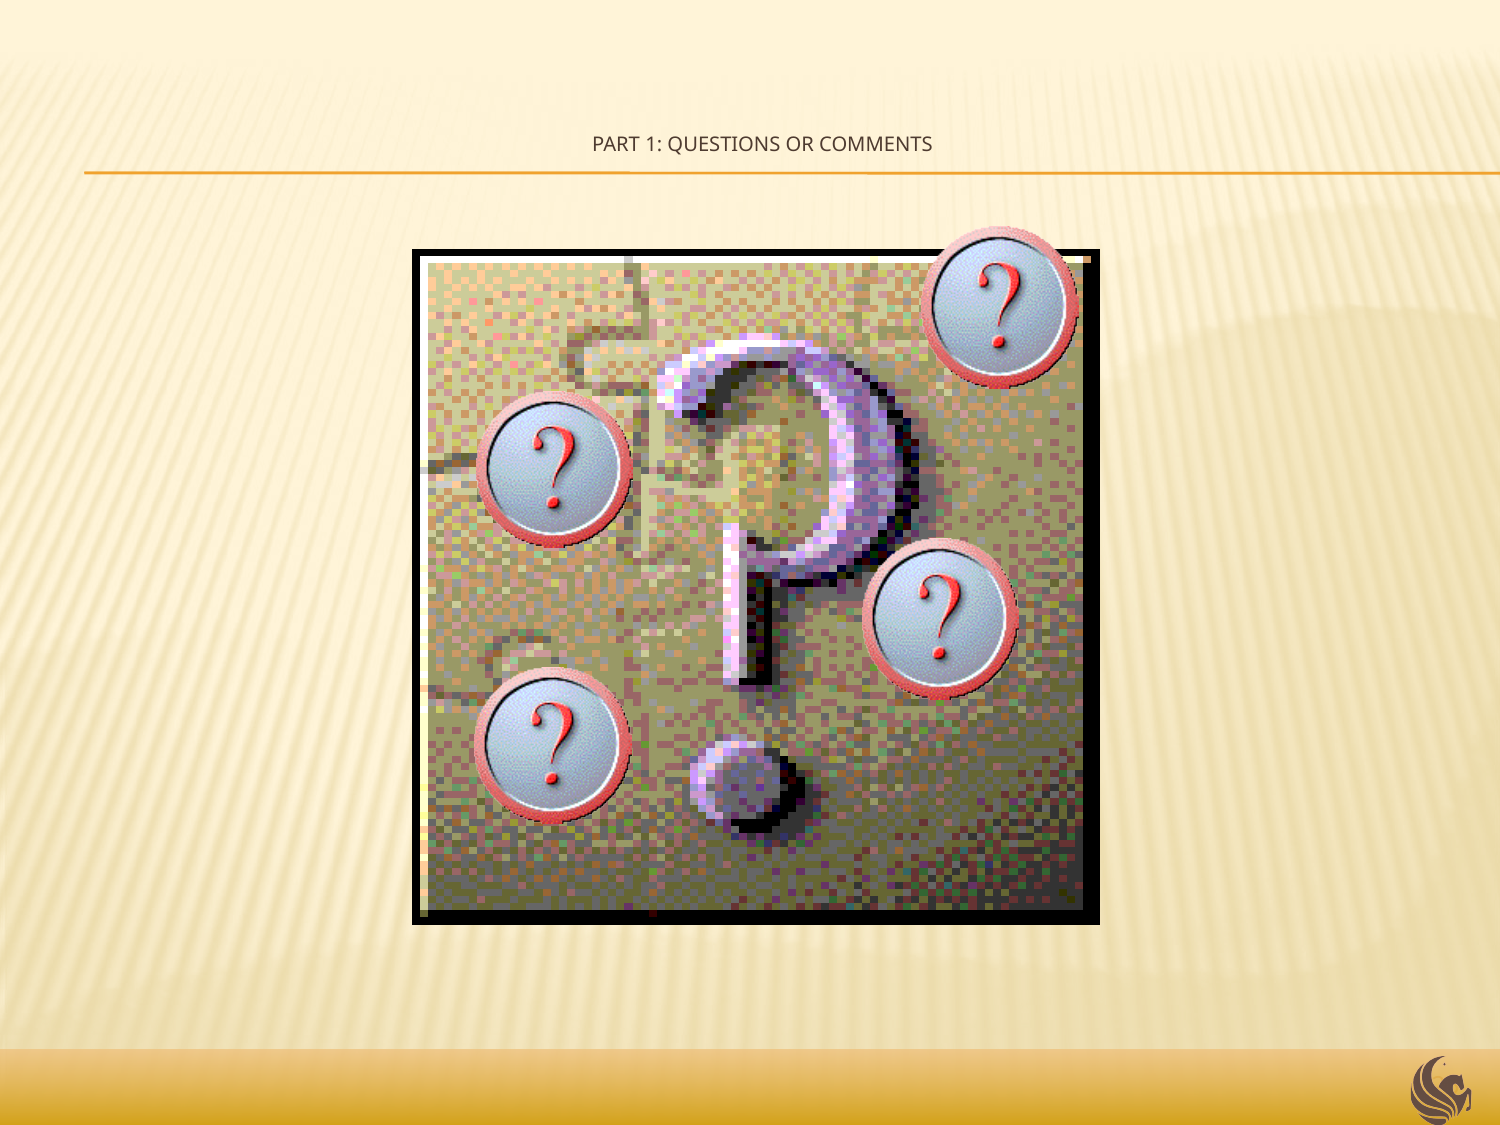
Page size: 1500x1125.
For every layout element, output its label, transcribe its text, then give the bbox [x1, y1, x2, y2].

picture [412, 249, 1101, 926]
picture [921, 226, 1079, 389]
title PART 1: Questions or comments [50, 75, 1475, 213]
slide_number 25 [1350, 1061, 1475, 1103]
